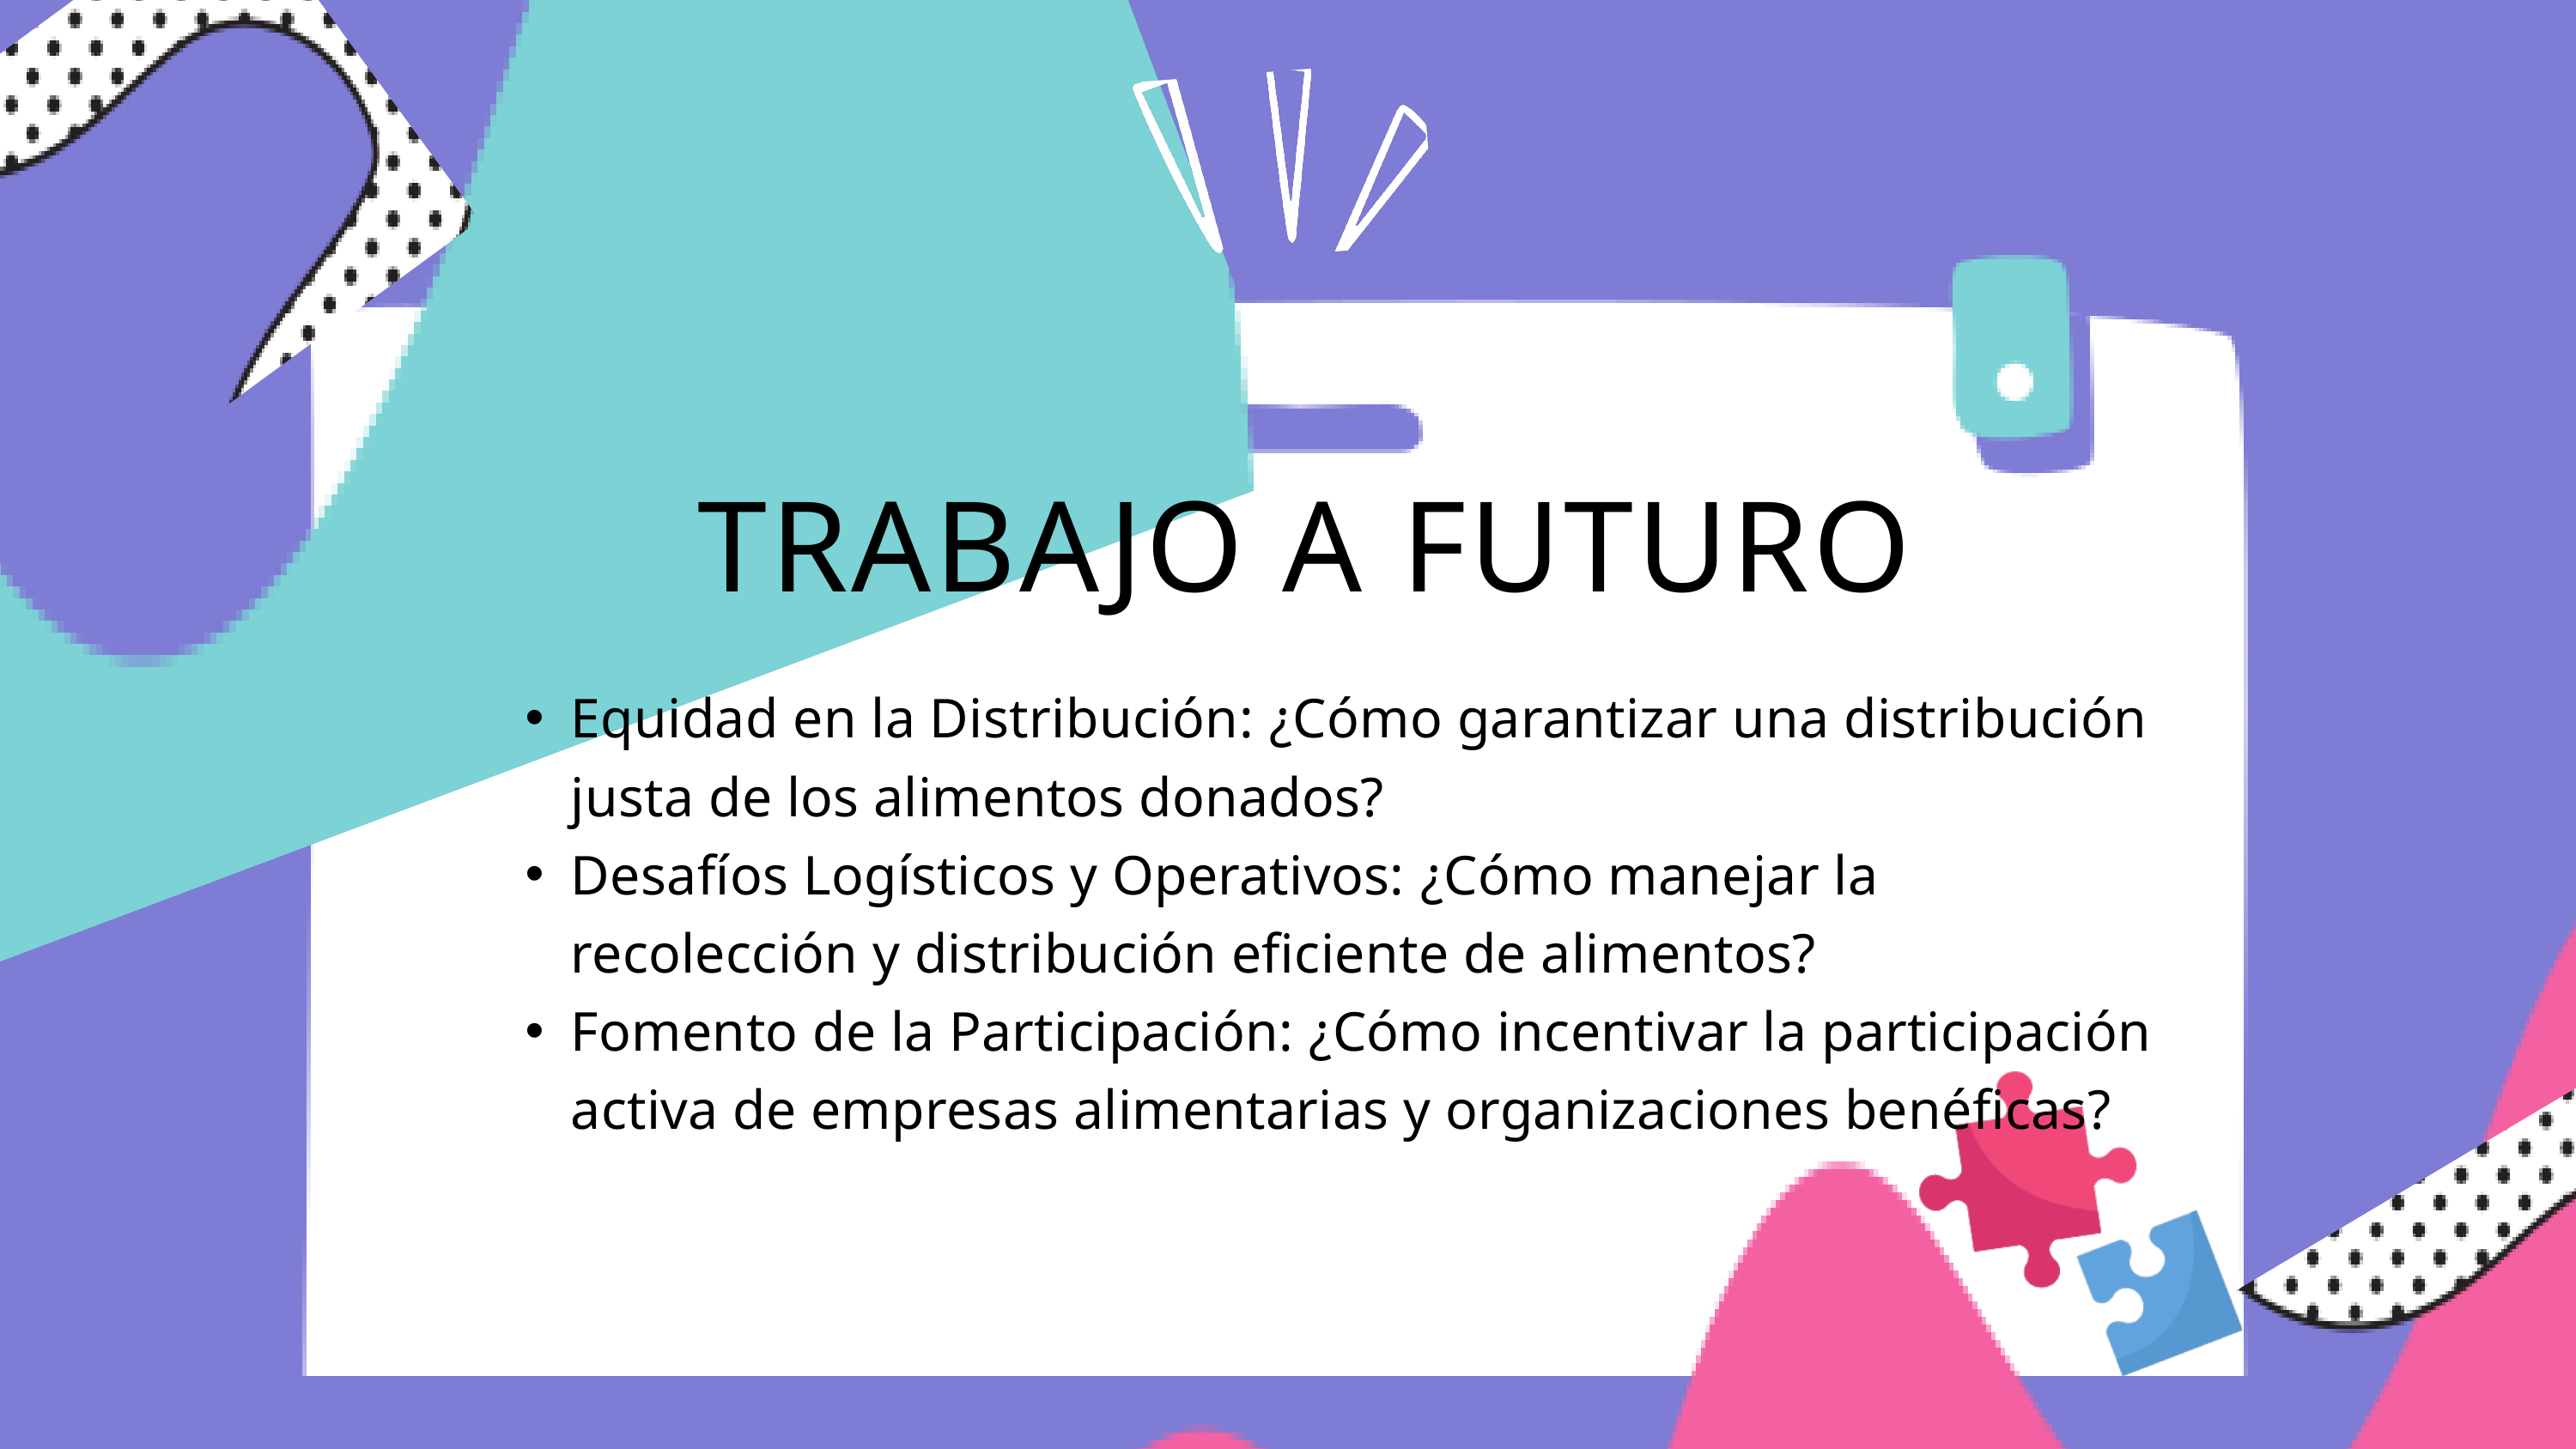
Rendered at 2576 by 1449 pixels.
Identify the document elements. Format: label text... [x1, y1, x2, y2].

text_box TRABAJO A FUTURO [350, 441, 2260, 617]
text_box [781, 247, 2276, 1006]
text_box Equidad en la Distribución: ¿Cómo garantizar una distribución justa de los alimentos donados? Desafíos Logísticos y Operativos: ¿Cómo manejar la recolección y distribución eficiente de alimentos? Fomento de la Participación: ¿Cómo incentivar la participación activa de empresas alimentarias y organizaciones benéficas? [479, 670, 2178, 1141]
text_box [1918, 1070, 2243, 1376]
text_box [2178, 888, 2576, 1286]
text_box [0, 0, 1294, 962]
text_box [2156, 1088, 2576, 1449]
text_box [287, 782, 1723, 1376]
text_box [1132, 60, 1436, 266]
text_box [0, 0, 480, 572]
text_box [890, 1141, 2200, 1449]
